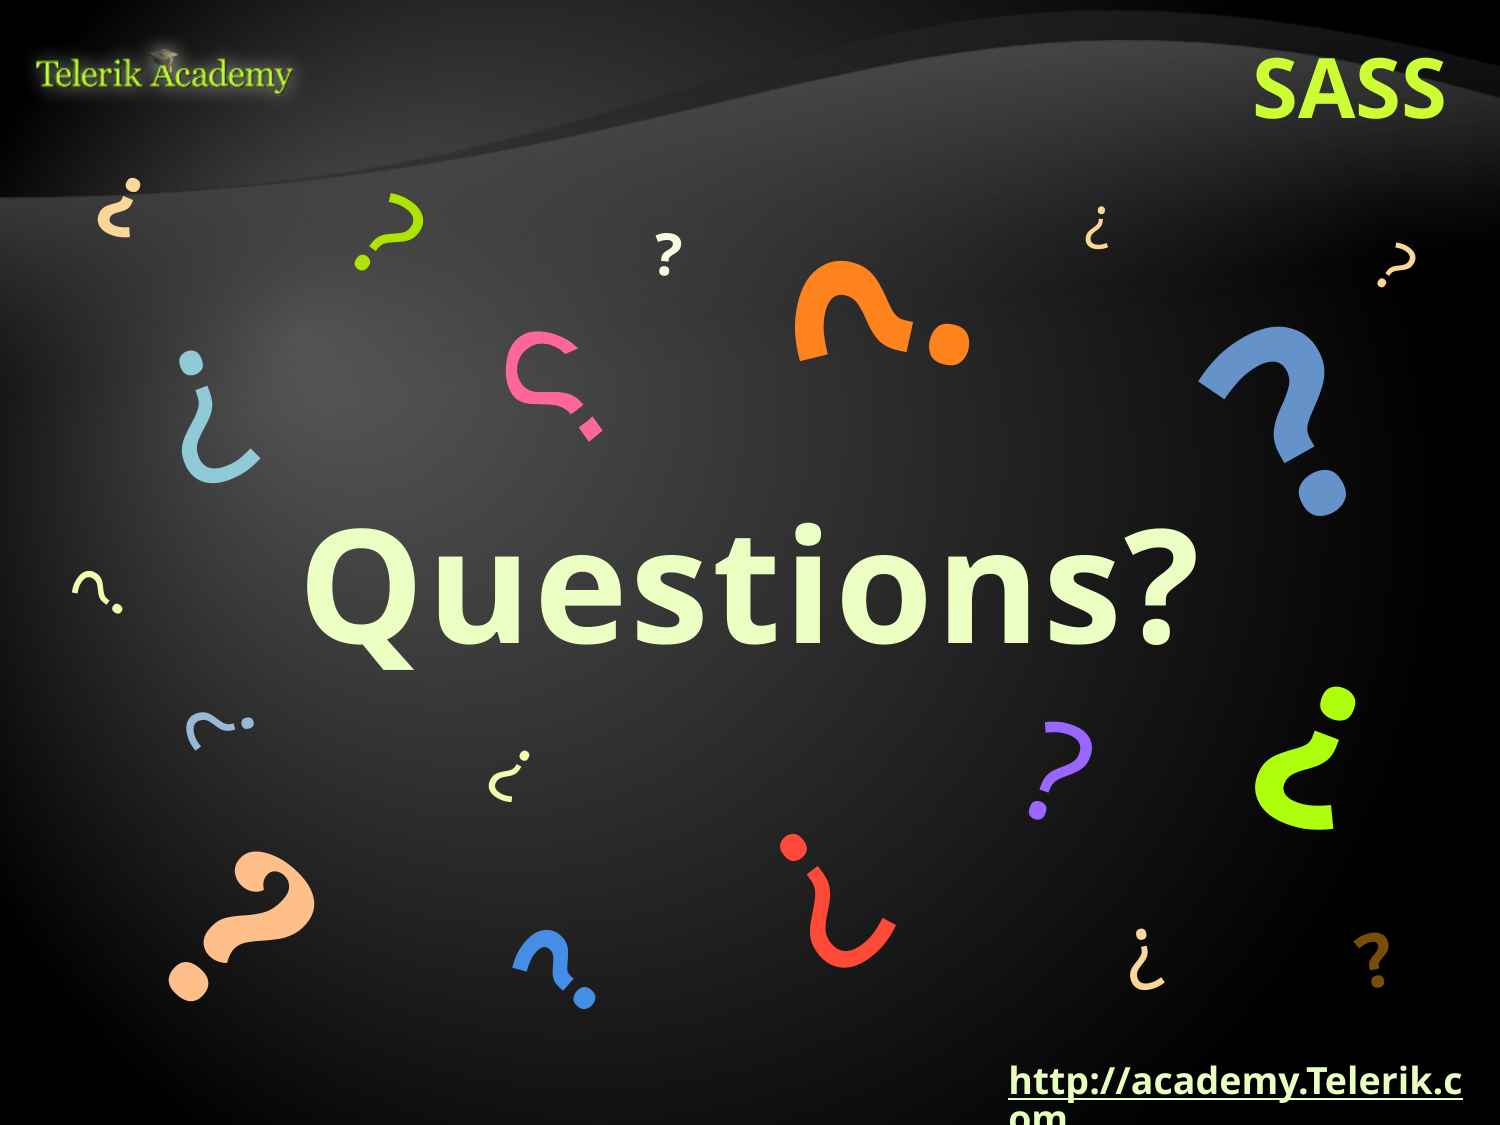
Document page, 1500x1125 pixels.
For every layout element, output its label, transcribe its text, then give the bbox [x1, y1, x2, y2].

title SASS [300, 24, 1463, 163]
picture [0, 0, 1500, 1125]
list http://academy.Telerik.com [993, 1050, 1481, 1111]
